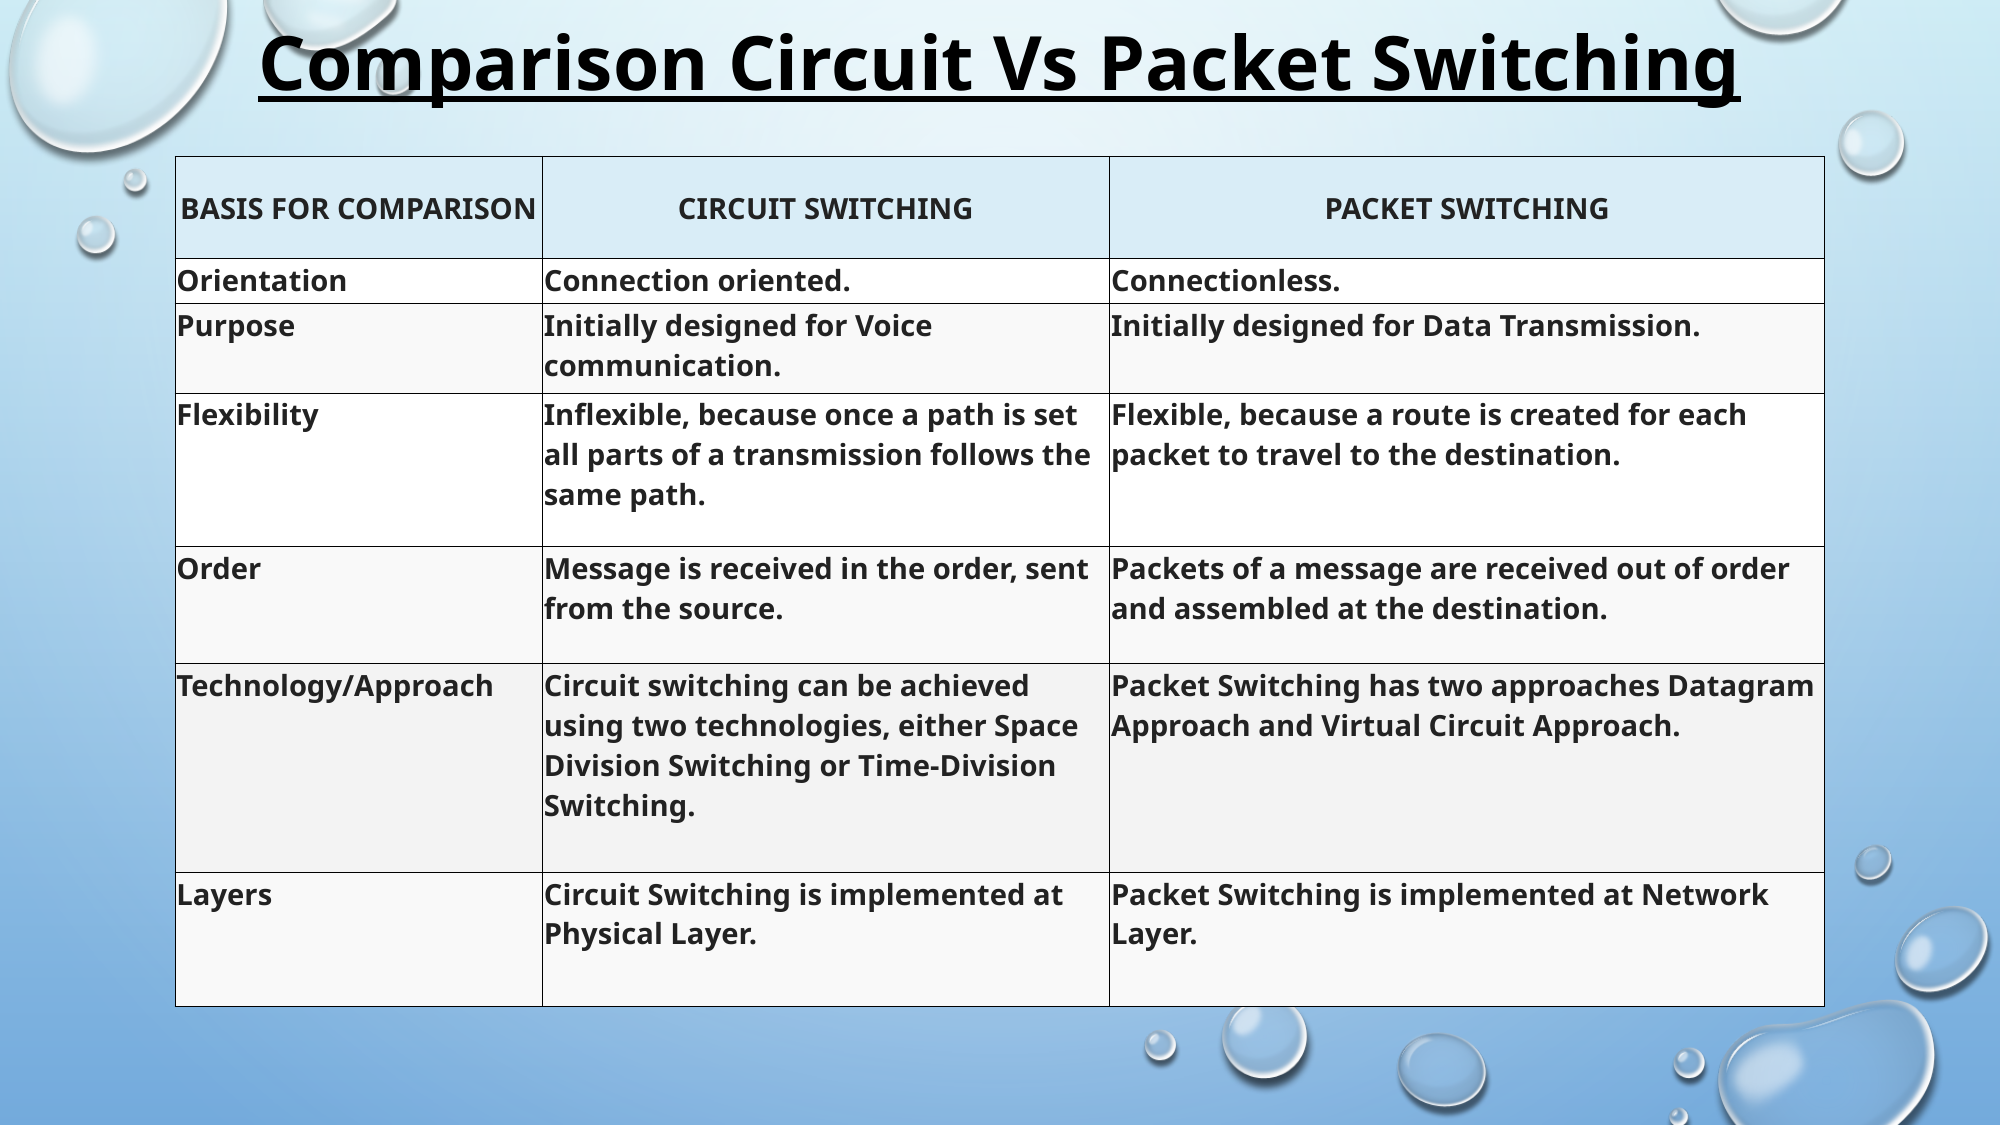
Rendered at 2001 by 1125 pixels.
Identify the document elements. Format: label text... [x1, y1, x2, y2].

table_cell Packet Switching is implemented at Network Layer. [1110, 873, 1824, 1006]
table_cell Flexibility [176, 394, 542, 546]
table_cell Initially designed for Data Transmission. [1110, 304, 1824, 393]
table_cell Inflexible, because once a path is set all parts of a transmission follows the same path. [543, 394, 1109, 546]
table_cell Message is received in the order, sent from the source. [543, 547, 1109, 663]
table_cell Circuit Switching is implemented at Physical Layer. [543, 873, 1109, 1006]
table_cell Orientation [176, 259, 542, 303]
table_cell Purpose [176, 304, 542, 393]
table_cell Packets of a message are received out of order and assembled at the destination. [1110, 547, 1824, 663]
table_header BASIS FOR COMPARISON [176, 157, 542, 258]
table_cell Flexible, because a route is created for each packet to travel to the destination. [1110, 394, 1824, 546]
table_cell Packet Switching has two approaches Datagram Approach and Virtual Circuit Approach. [1110, 664, 1824, 872]
table_header CIRCUIT SWITCHING [543, 157, 1109, 258]
title Comparison Circuit Vs Packet Switching [149, 15, 1850, 119]
table_cell Connectionless. [1110, 259, 1824, 303]
picture [0, 0, 2000, 1125]
table_cell Circuit switching can be achieved using two technologies, either Space Division Switching or Time-Division Switching. [543, 664, 1109, 872]
table_cell Initially designed for Voice communication. [543, 304, 1109, 393]
table_cell Layers [176, 873, 542, 1006]
table_cell Technology/Approach [176, 664, 542, 872]
table_header PACKET SWITCHING [1110, 157, 1824, 258]
table_cell Connection oriented. [543, 259, 1109, 303]
table_cell Order [176, 547, 542, 663]
